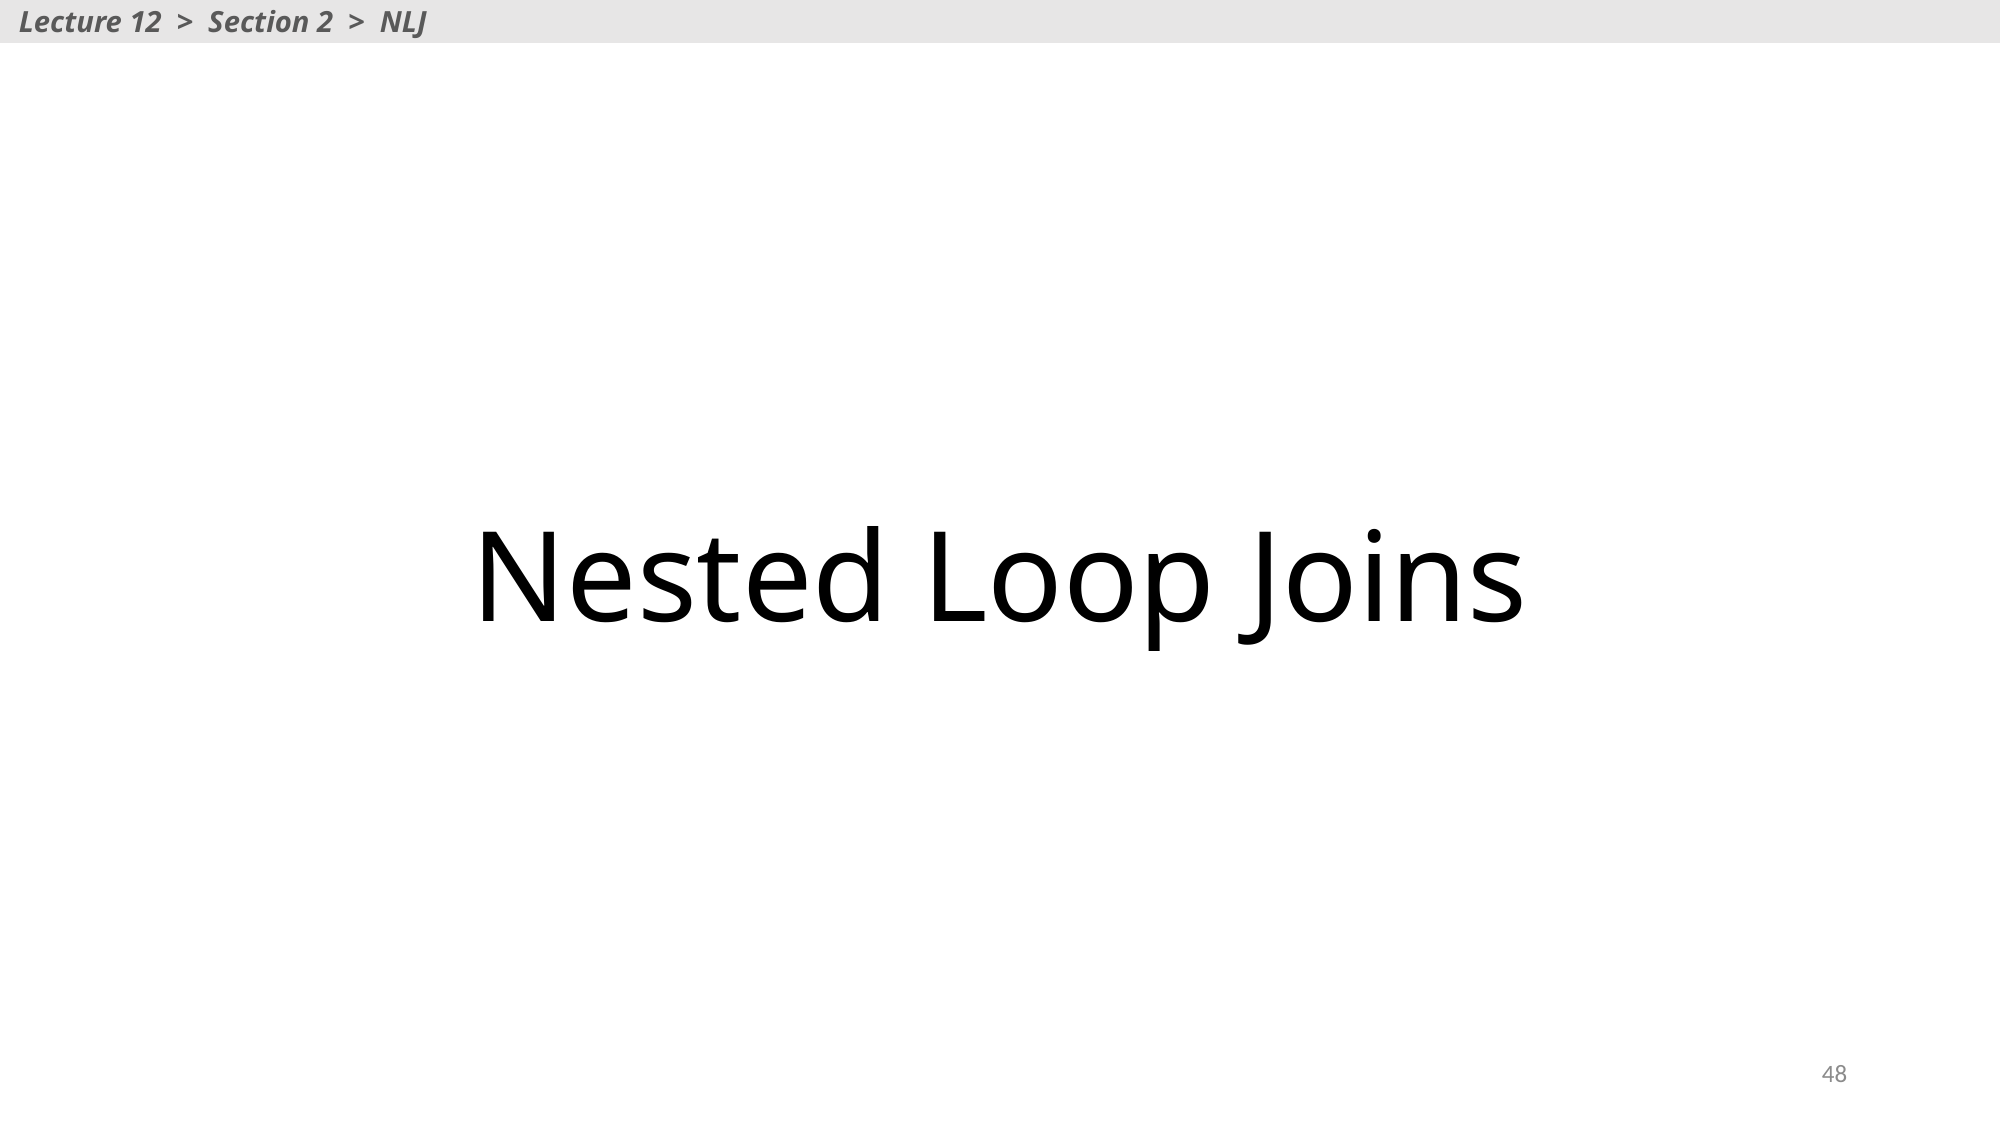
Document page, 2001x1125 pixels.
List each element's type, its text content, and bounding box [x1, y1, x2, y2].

slide_number 48 [1412, 1042, 1863, 1103]
title Nested Loop Joins [362, 468, 1638, 657]
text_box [0, 0, 2000, 47]
